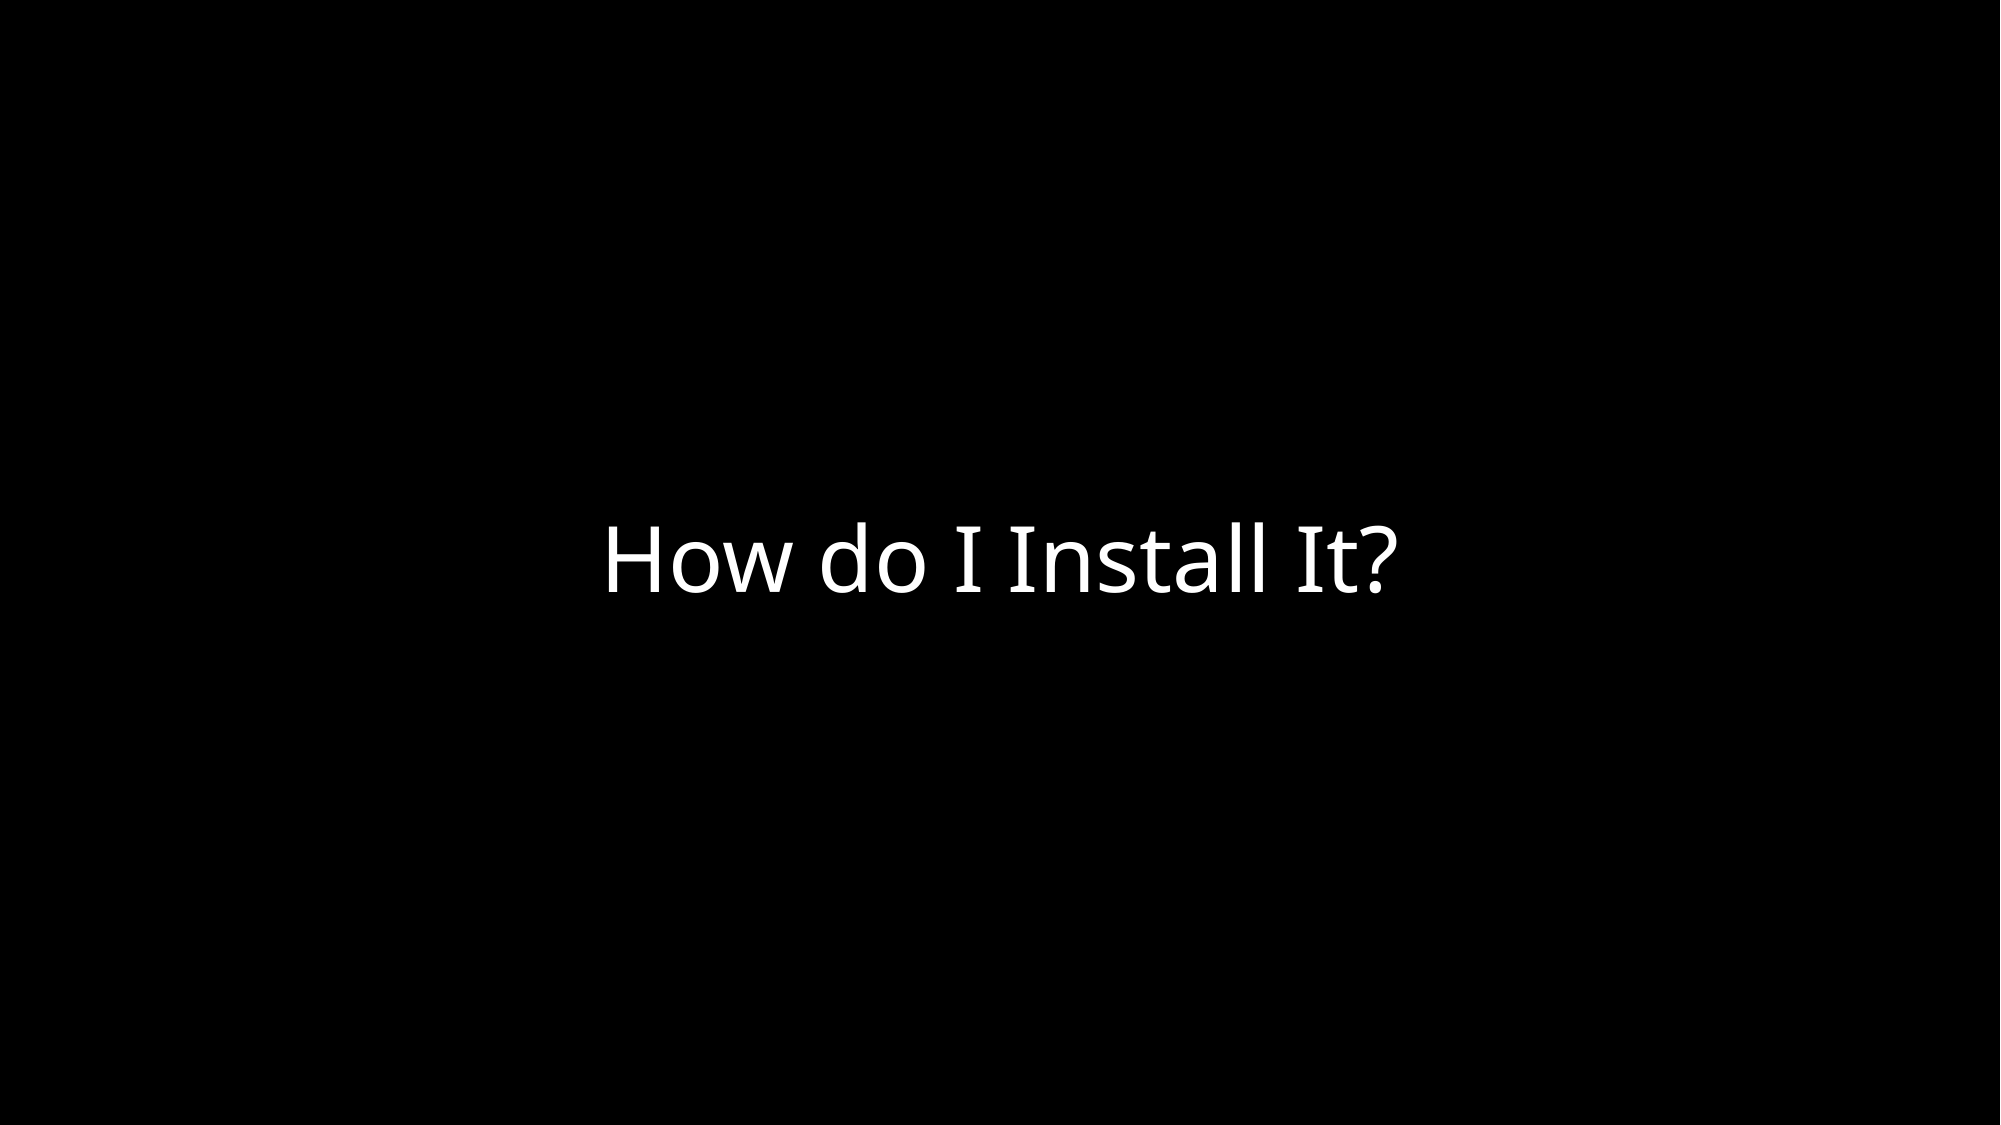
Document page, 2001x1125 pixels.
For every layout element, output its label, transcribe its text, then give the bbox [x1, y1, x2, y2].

title How do I Install It? [137, 453, 1863, 672]
